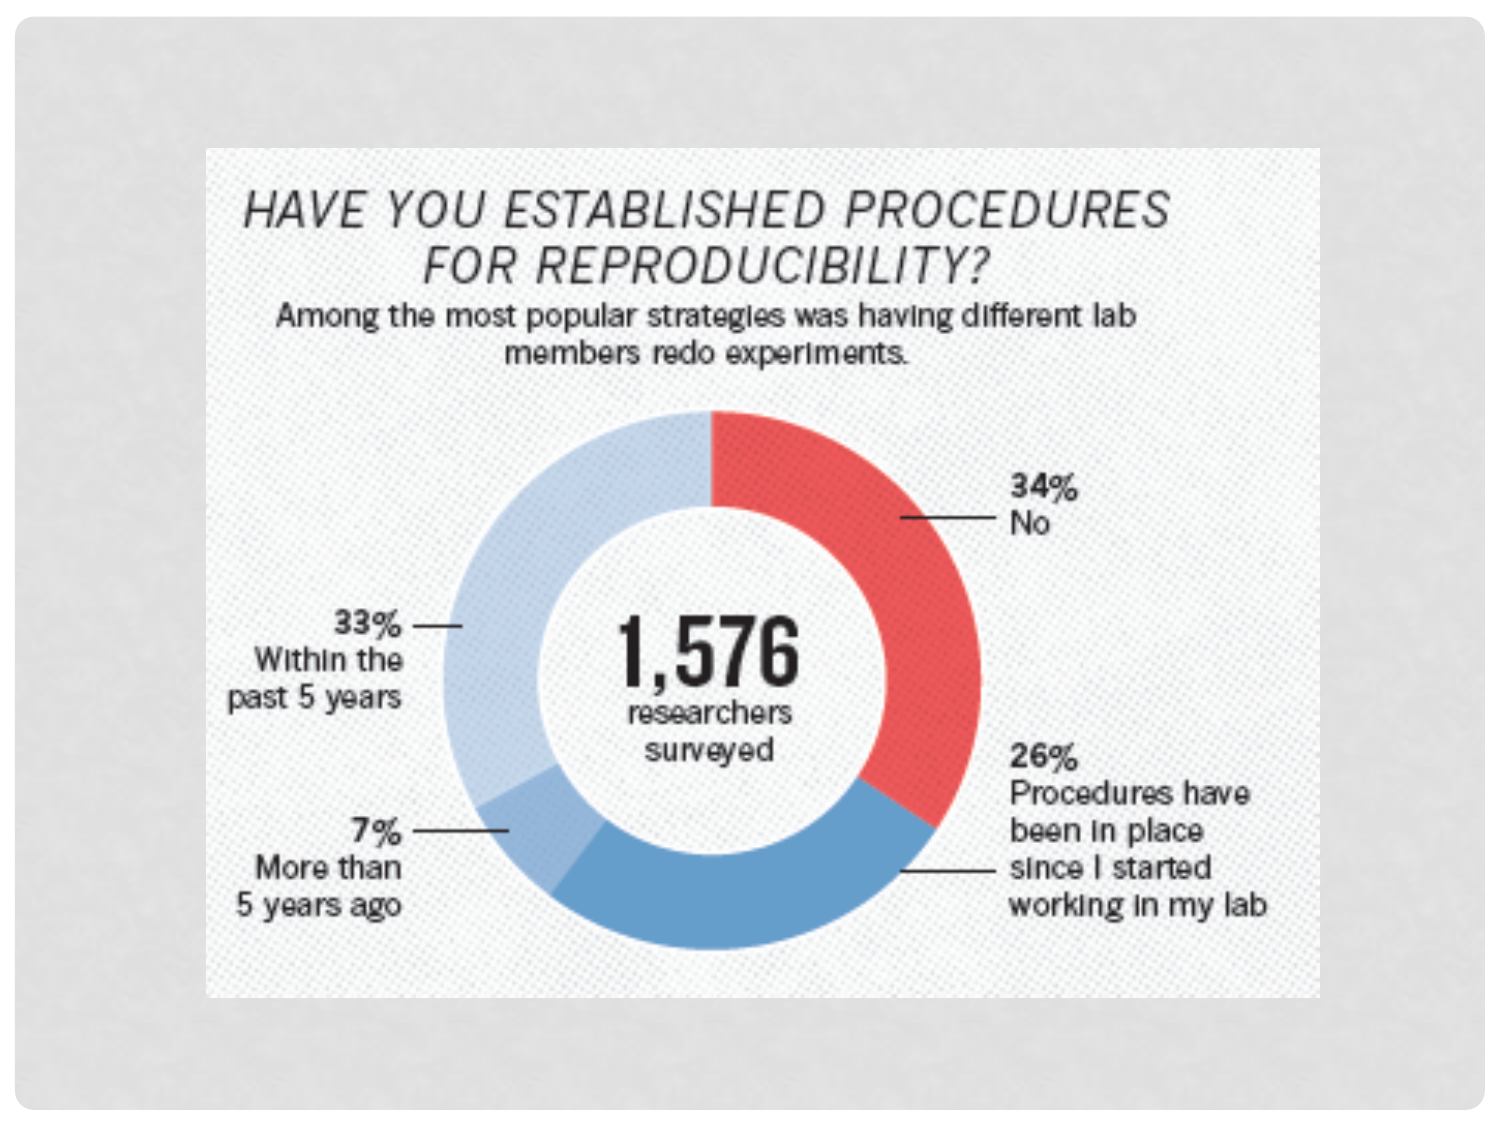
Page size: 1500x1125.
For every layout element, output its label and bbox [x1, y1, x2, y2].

picture [205, 147, 1320, 999]
